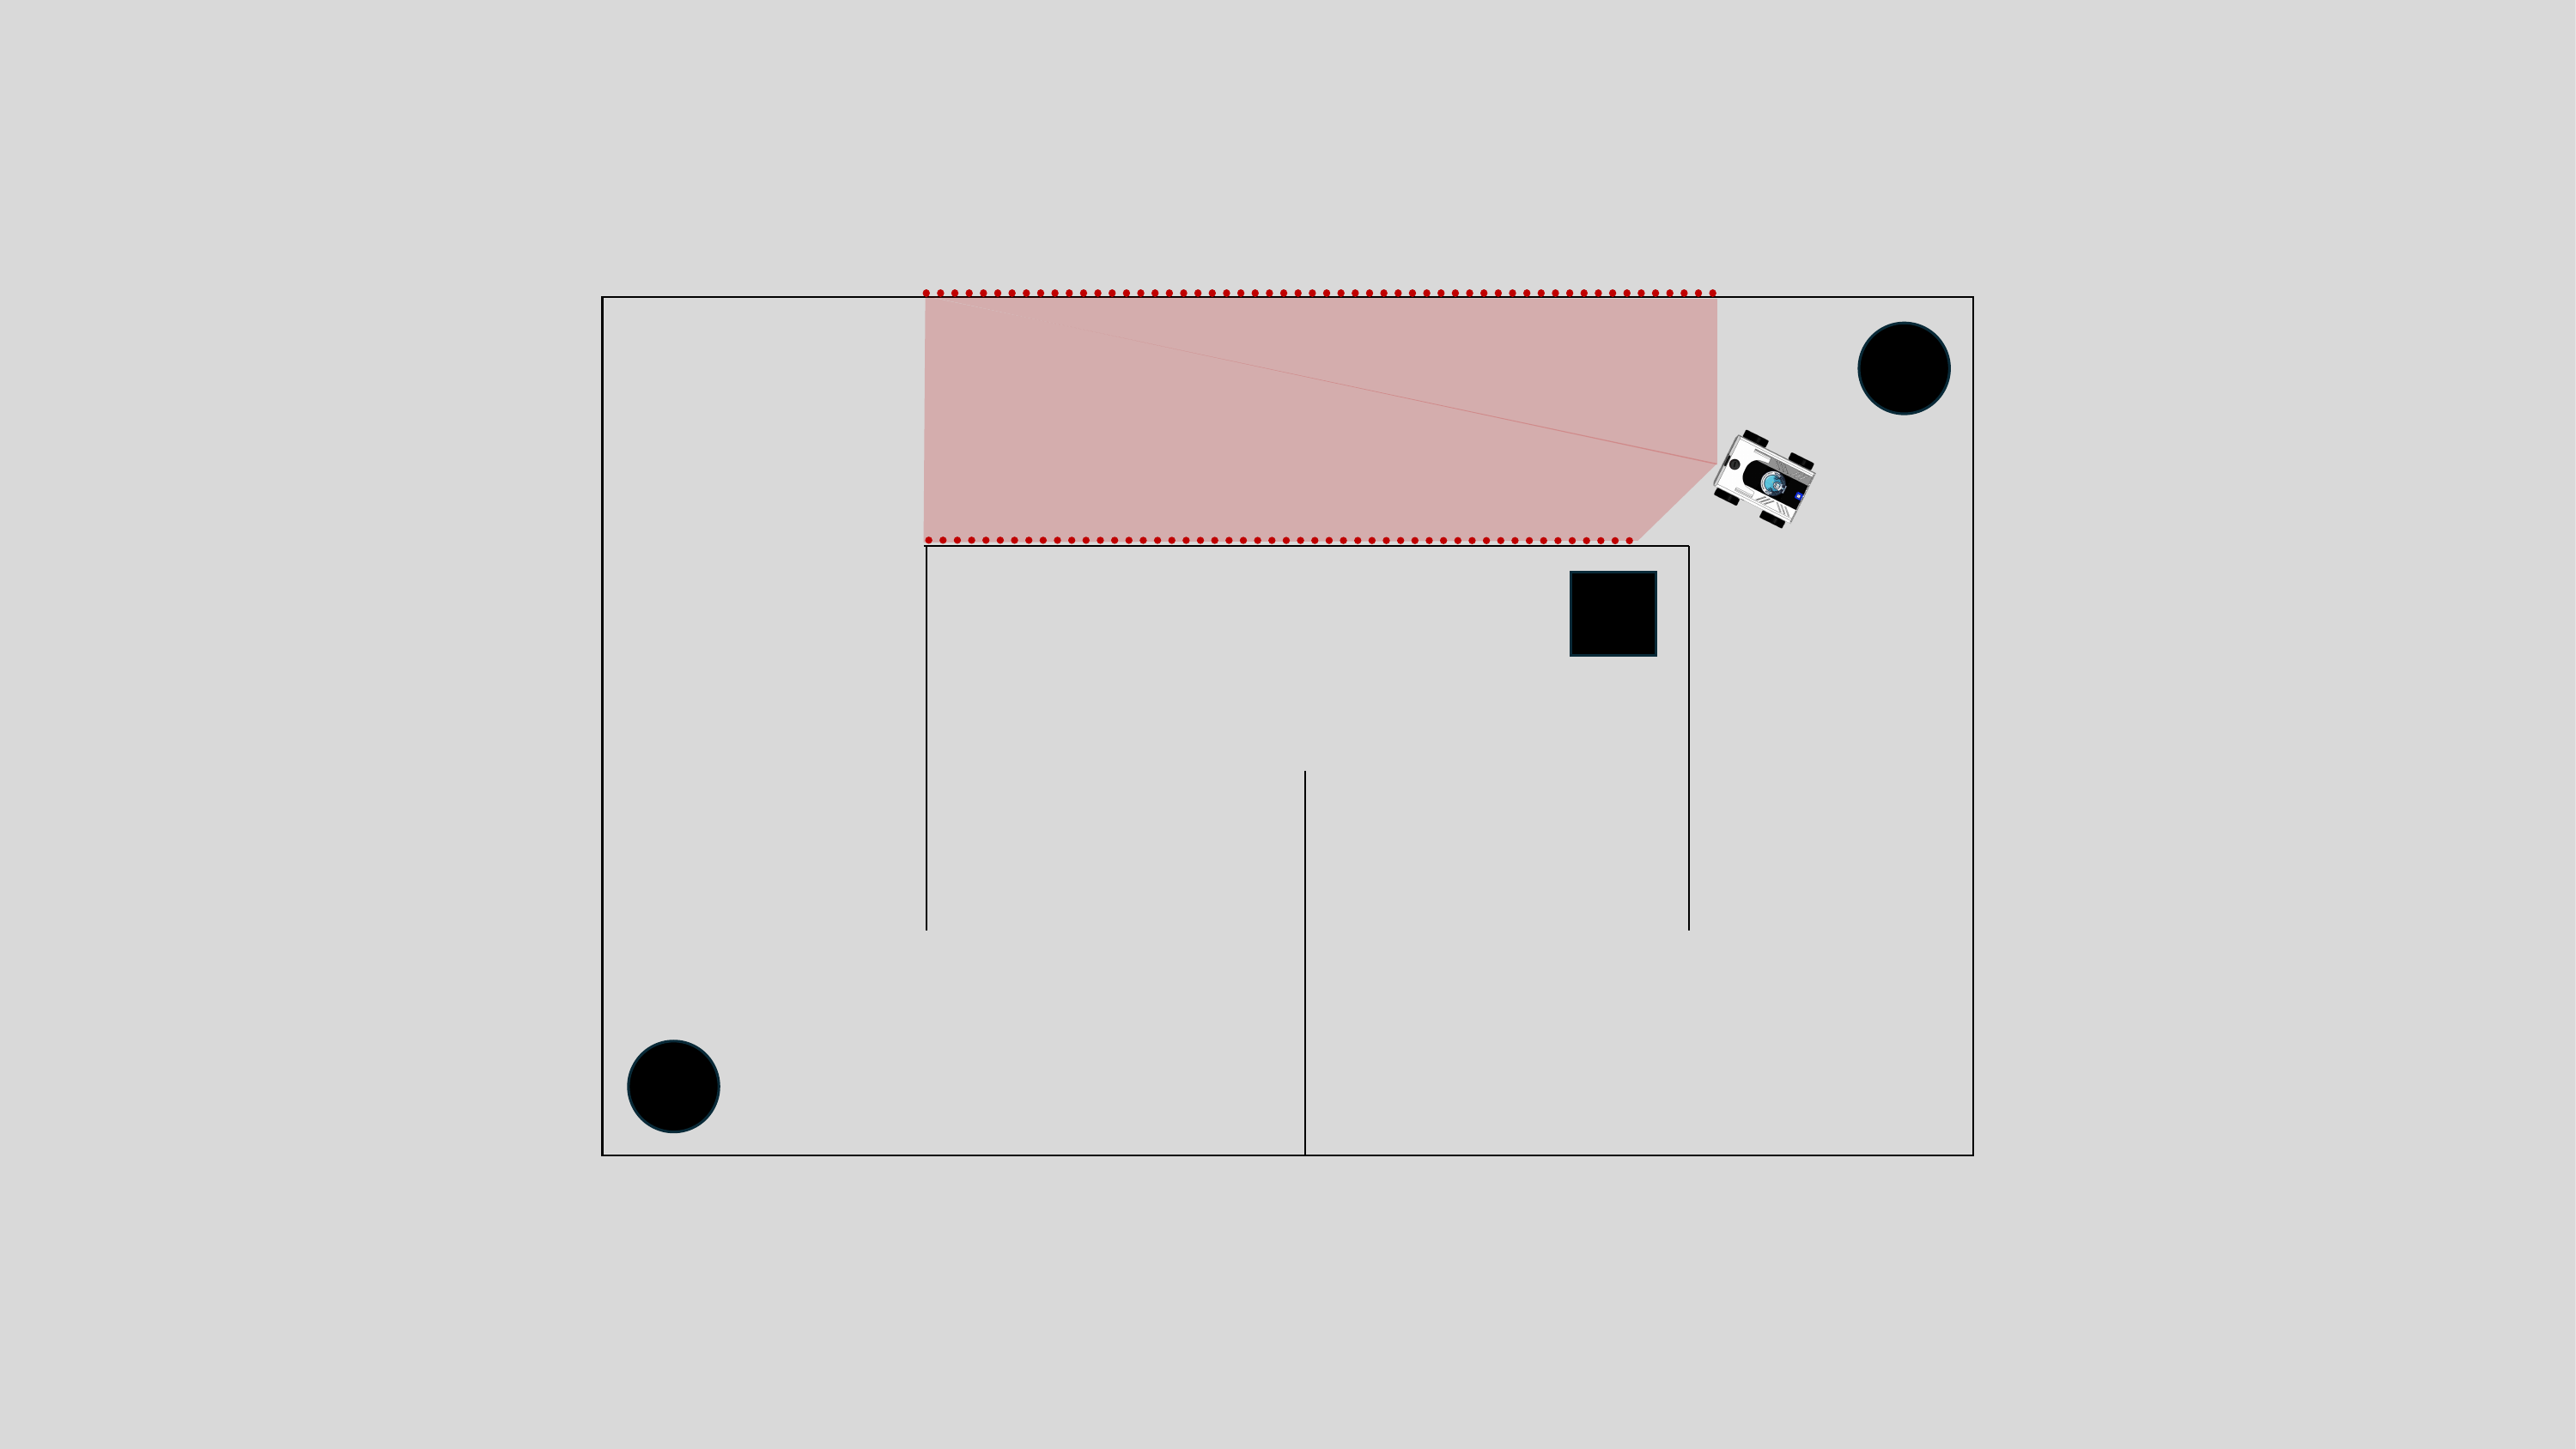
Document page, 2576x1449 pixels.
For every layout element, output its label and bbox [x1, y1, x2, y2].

text_box [601, 292, 1974, 1156]
